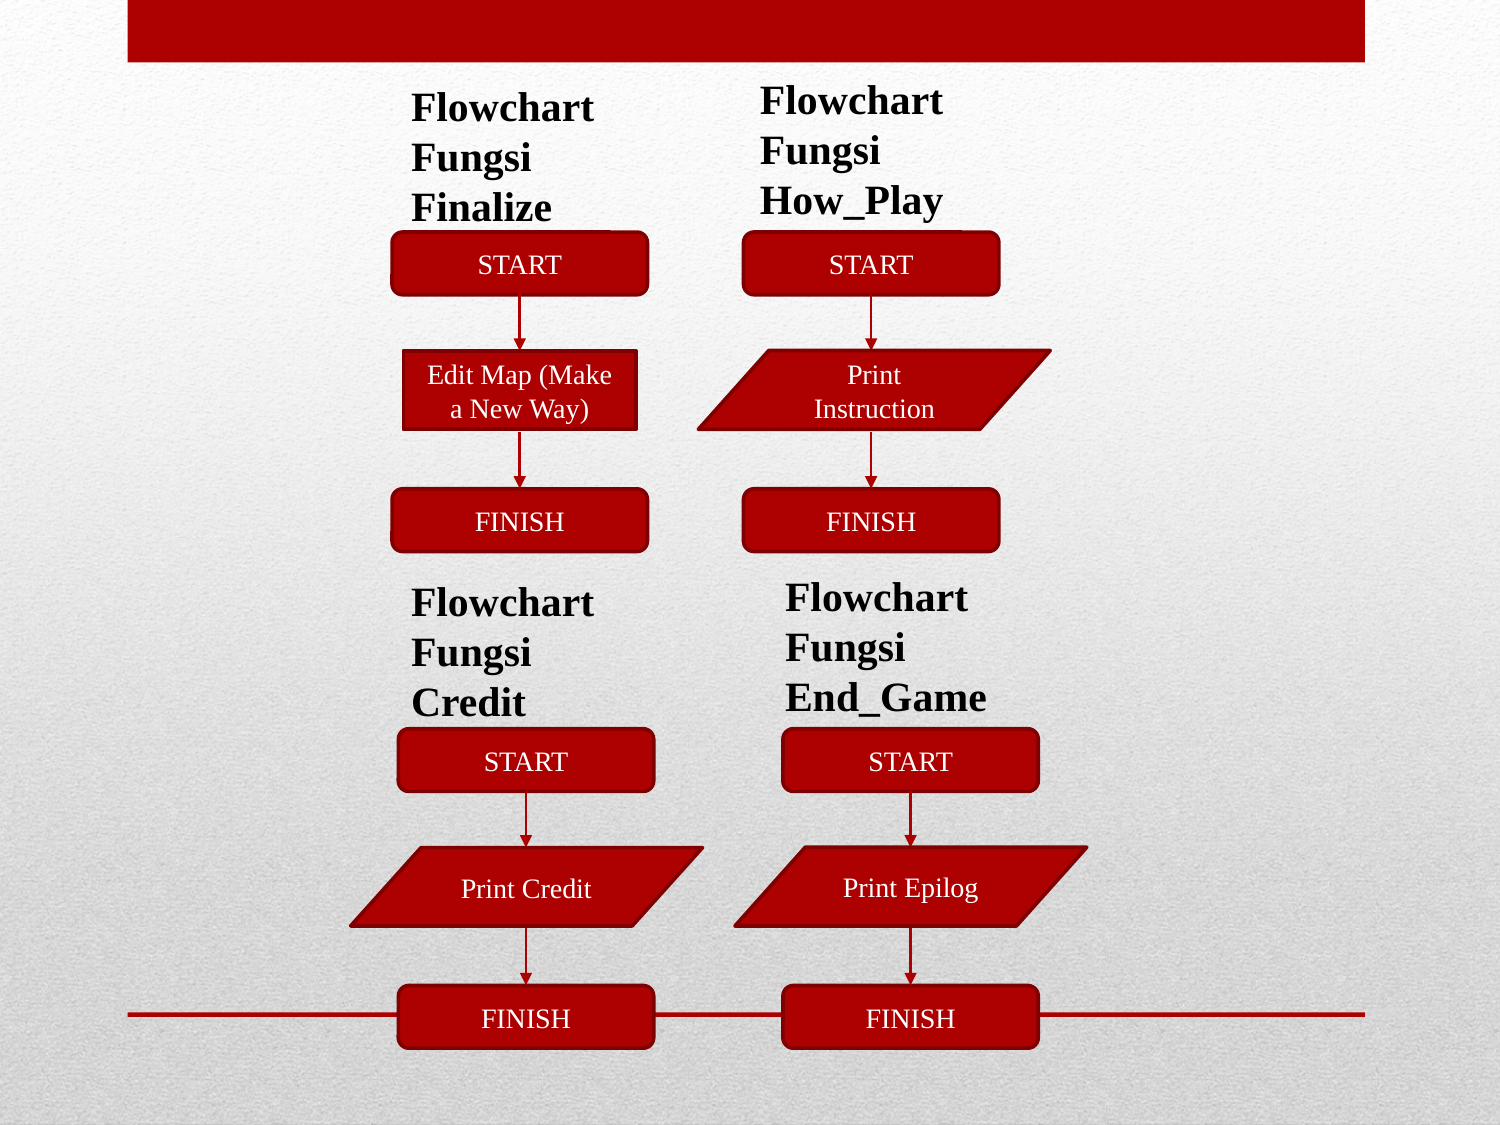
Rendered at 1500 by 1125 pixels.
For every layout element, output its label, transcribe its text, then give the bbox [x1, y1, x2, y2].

text_box START [781, 726, 1041, 794]
text_box START [741, 230, 1001, 297]
text_box Flowchart Fungsi Finalize [396, 72, 620, 231]
text_box Print Credit [348, 845, 705, 928]
text_box Print Instruction [696, 348, 1052, 432]
text_box FINISH [741, 486, 1001, 554]
text_box FINISH [781, 983, 1041, 1050]
text_box Flowchart Fungsi How_Play [745, 65, 1012, 231]
text_box Flowchart Fungsi End_Game [770, 561, 1026, 727]
text_box Edit Map (Make a New Way) [402, 349, 638, 431]
text_box Flowchart Fungsi Credit [396, 567, 619, 733]
text_box FINISH [390, 486, 650, 554]
text_box START [390, 230, 650, 297]
text_box FINISH [396, 983, 656, 1050]
text_box START [396, 726, 656, 794]
text_box Print Epilog [733, 845, 1089, 928]
